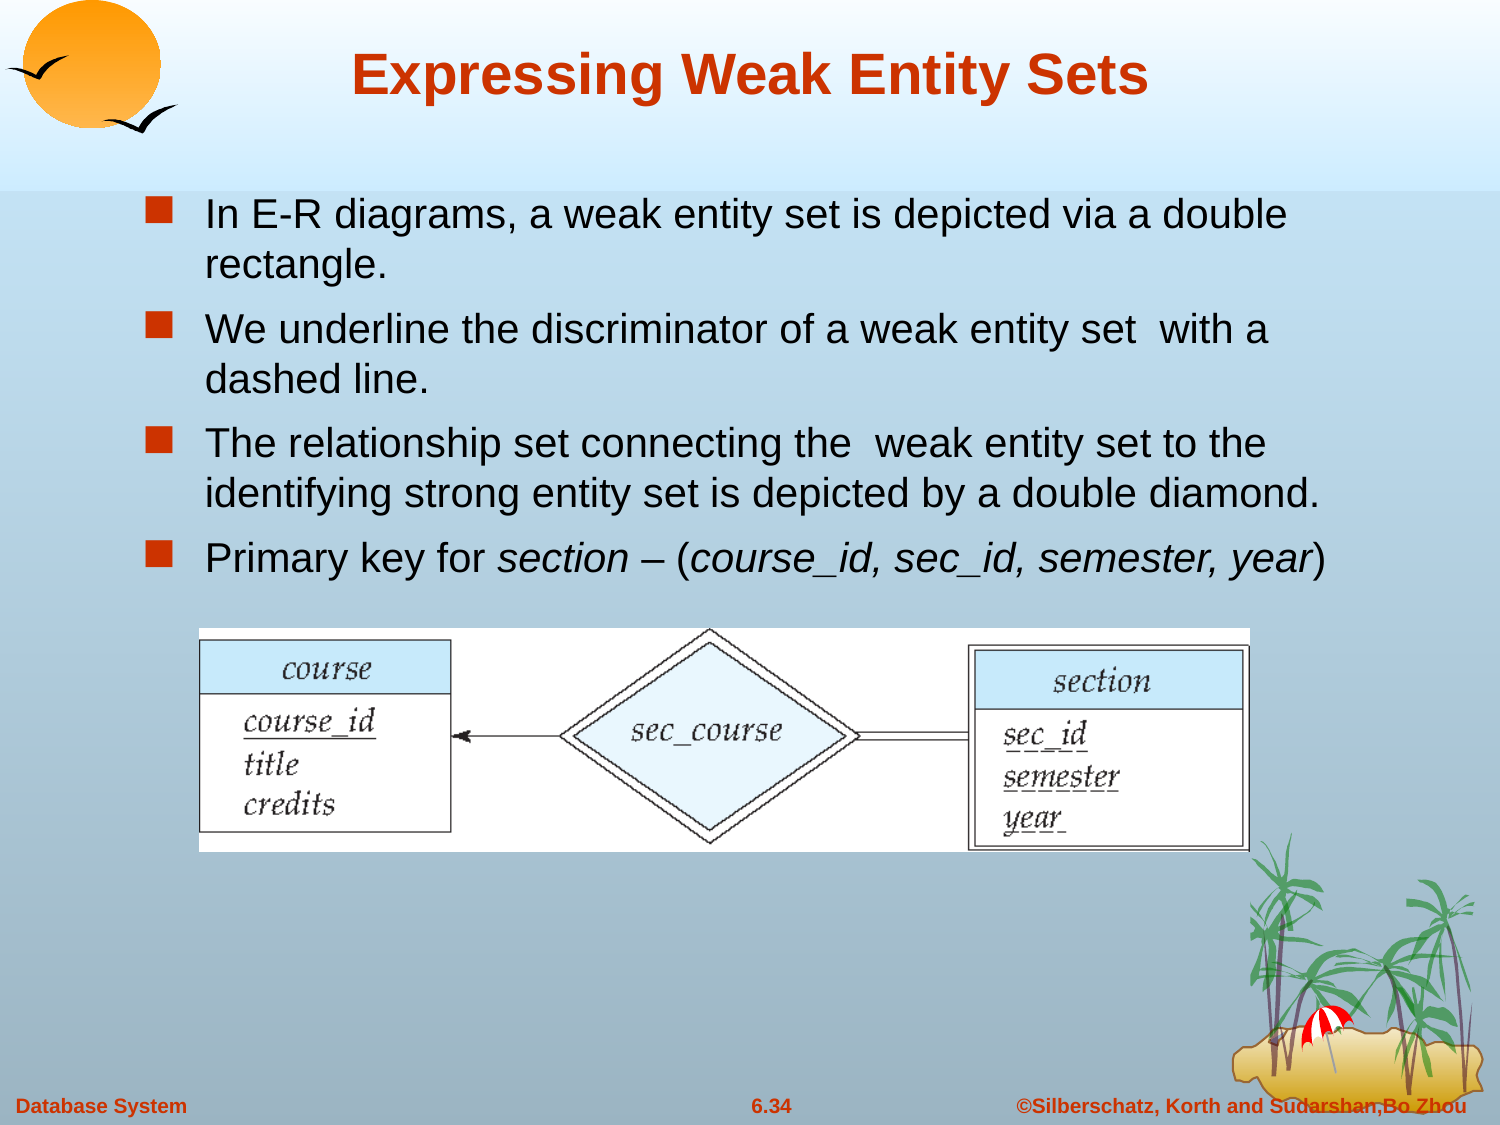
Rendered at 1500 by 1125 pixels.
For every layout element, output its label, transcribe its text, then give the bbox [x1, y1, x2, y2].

picture [199, 628, 1250, 852]
list In E-R diagrams, a weak entity set is depicted via a double rectangle. We underline the discriminator of a weak entity set with a dashed line. The relationship set connecting the weak entity set to the identifying strong entity set is depicted by a double diamond. Primary key for section – (course_id, sec_id, semester, year) [133, 179, 1368, 580]
title Expressing Weak Entity Sets [88, 13, 1414, 115]
